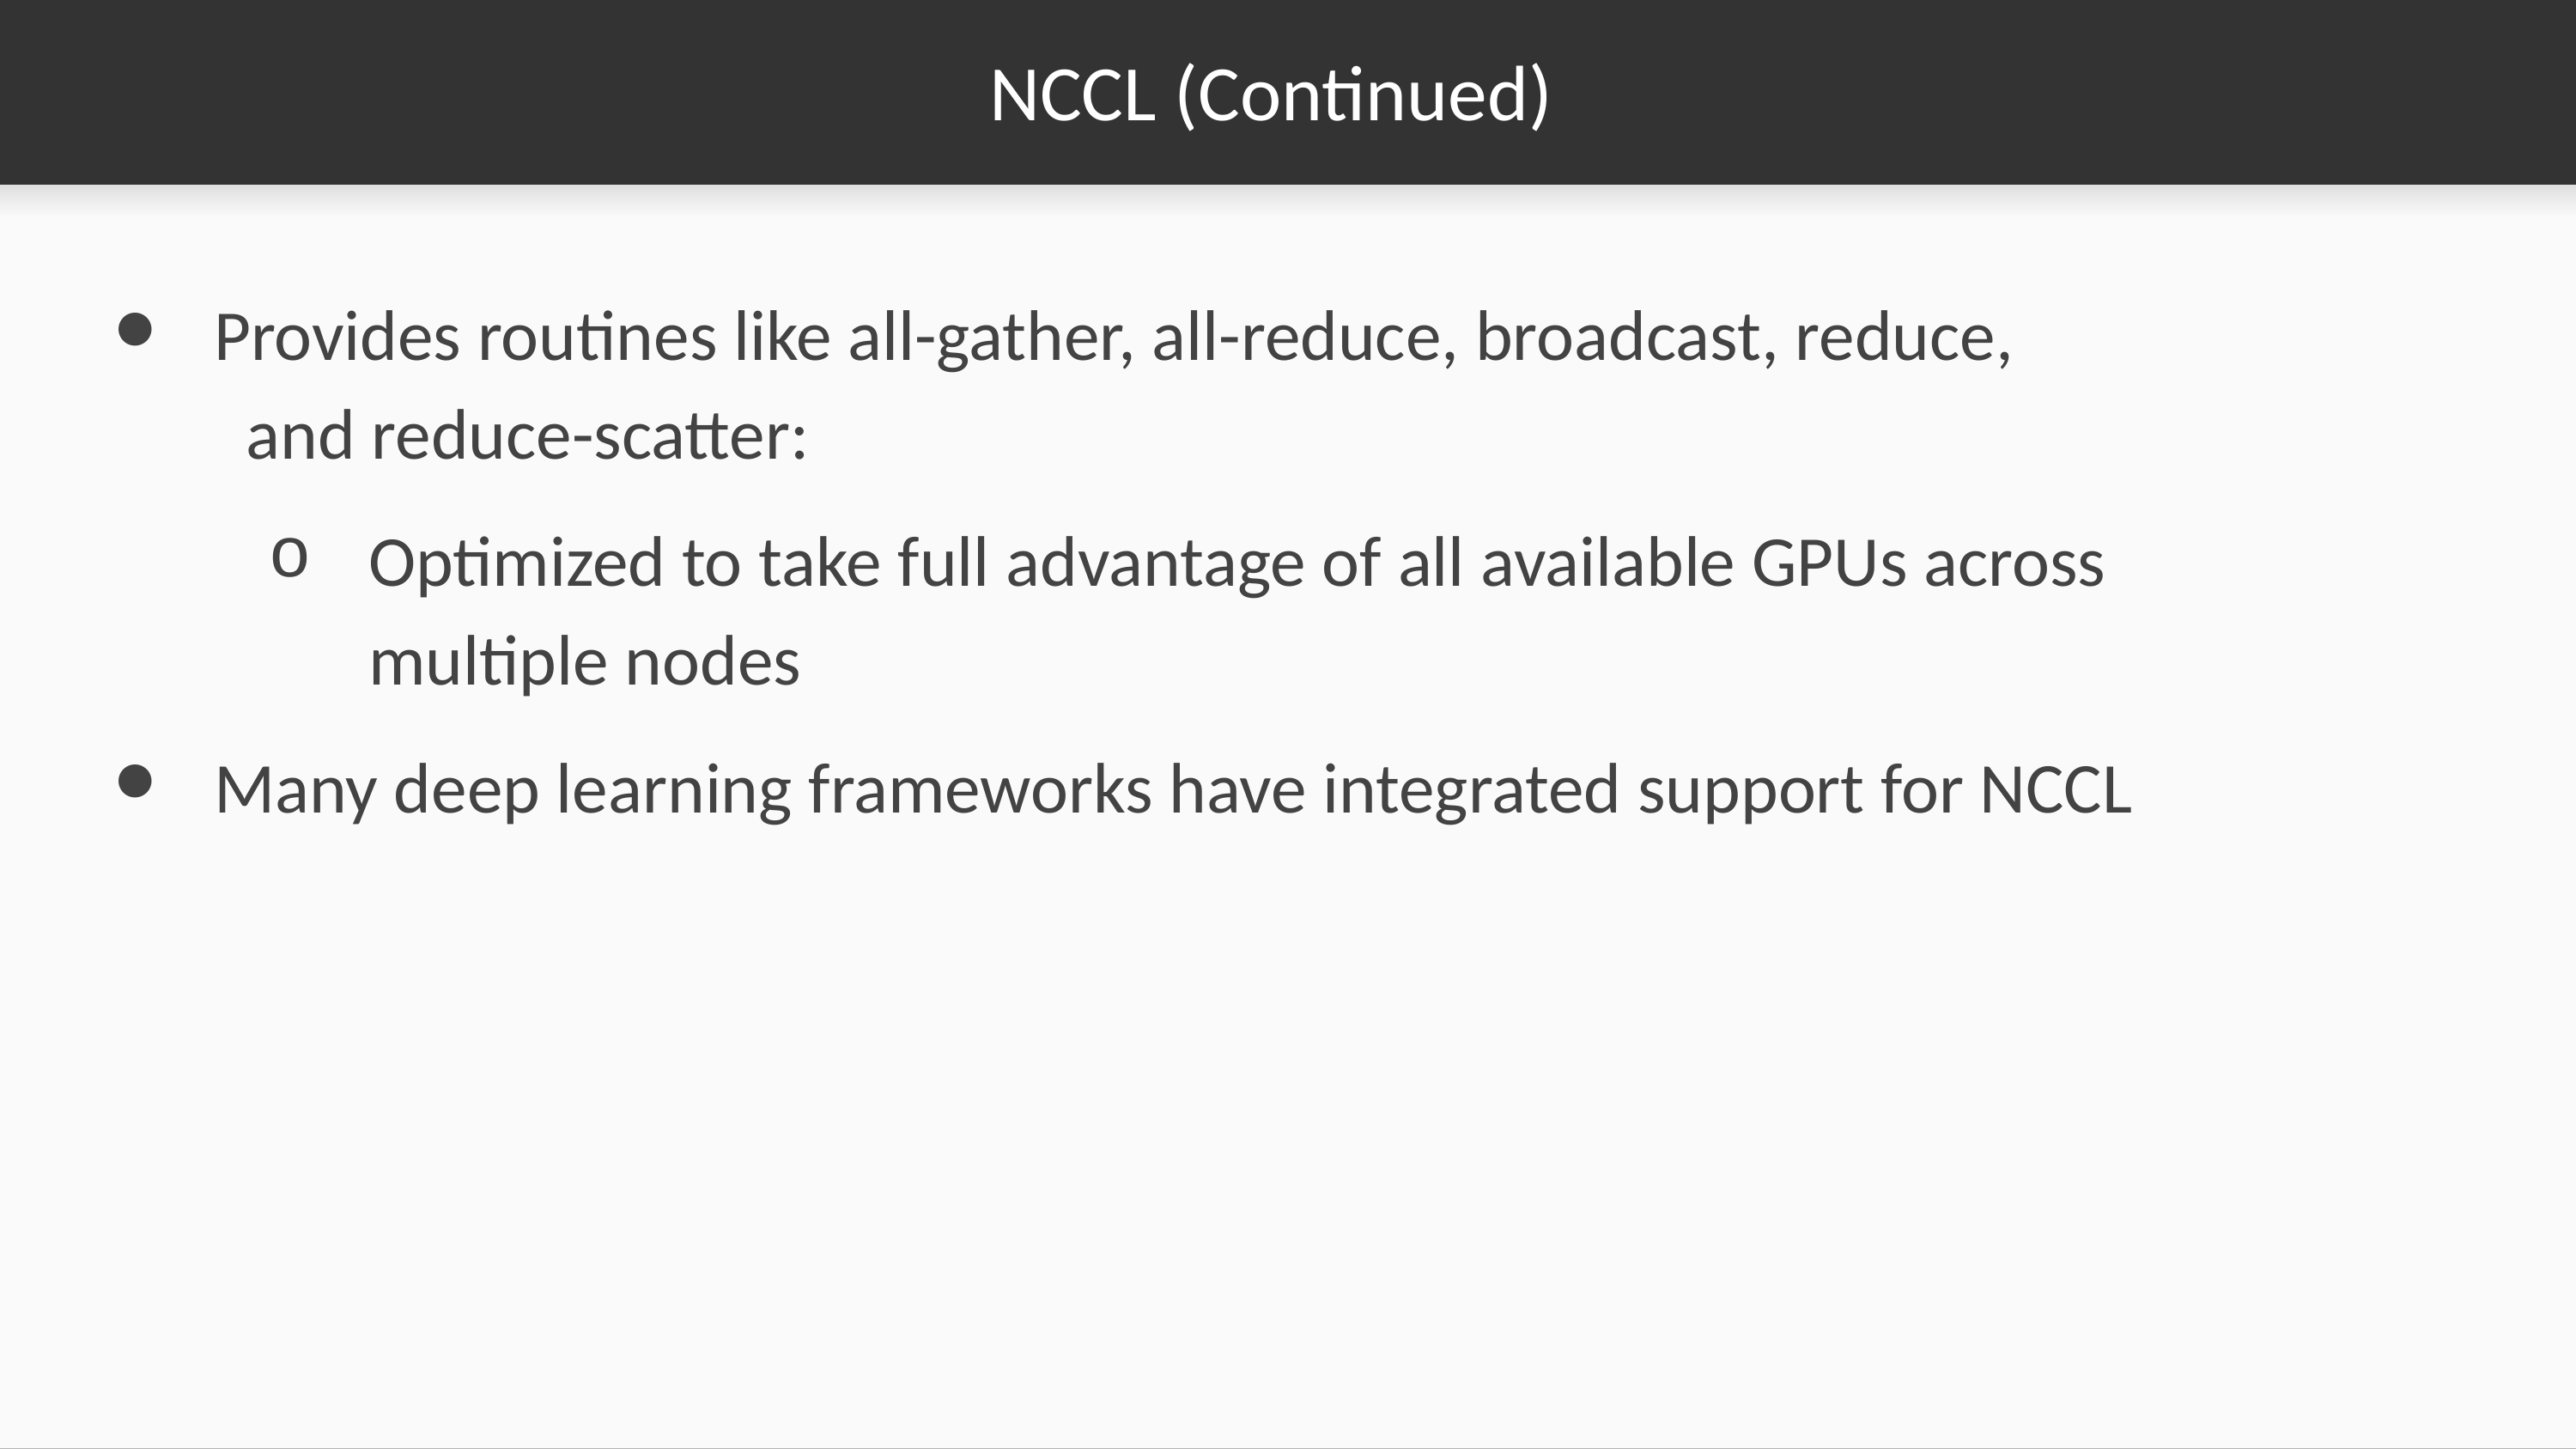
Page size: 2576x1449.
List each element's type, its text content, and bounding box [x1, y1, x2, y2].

list Provides routines like all-gather, all-reduce, broadcast, reduce, and reduce-scatter: Optimized to take full advantage of all available GPUs across multiple nodes Many deep learning frameworks have integrated support for NCCL [59, 250, 2514, 1384]
title NCCL (Continued) [27, 4, 2514, 174]
